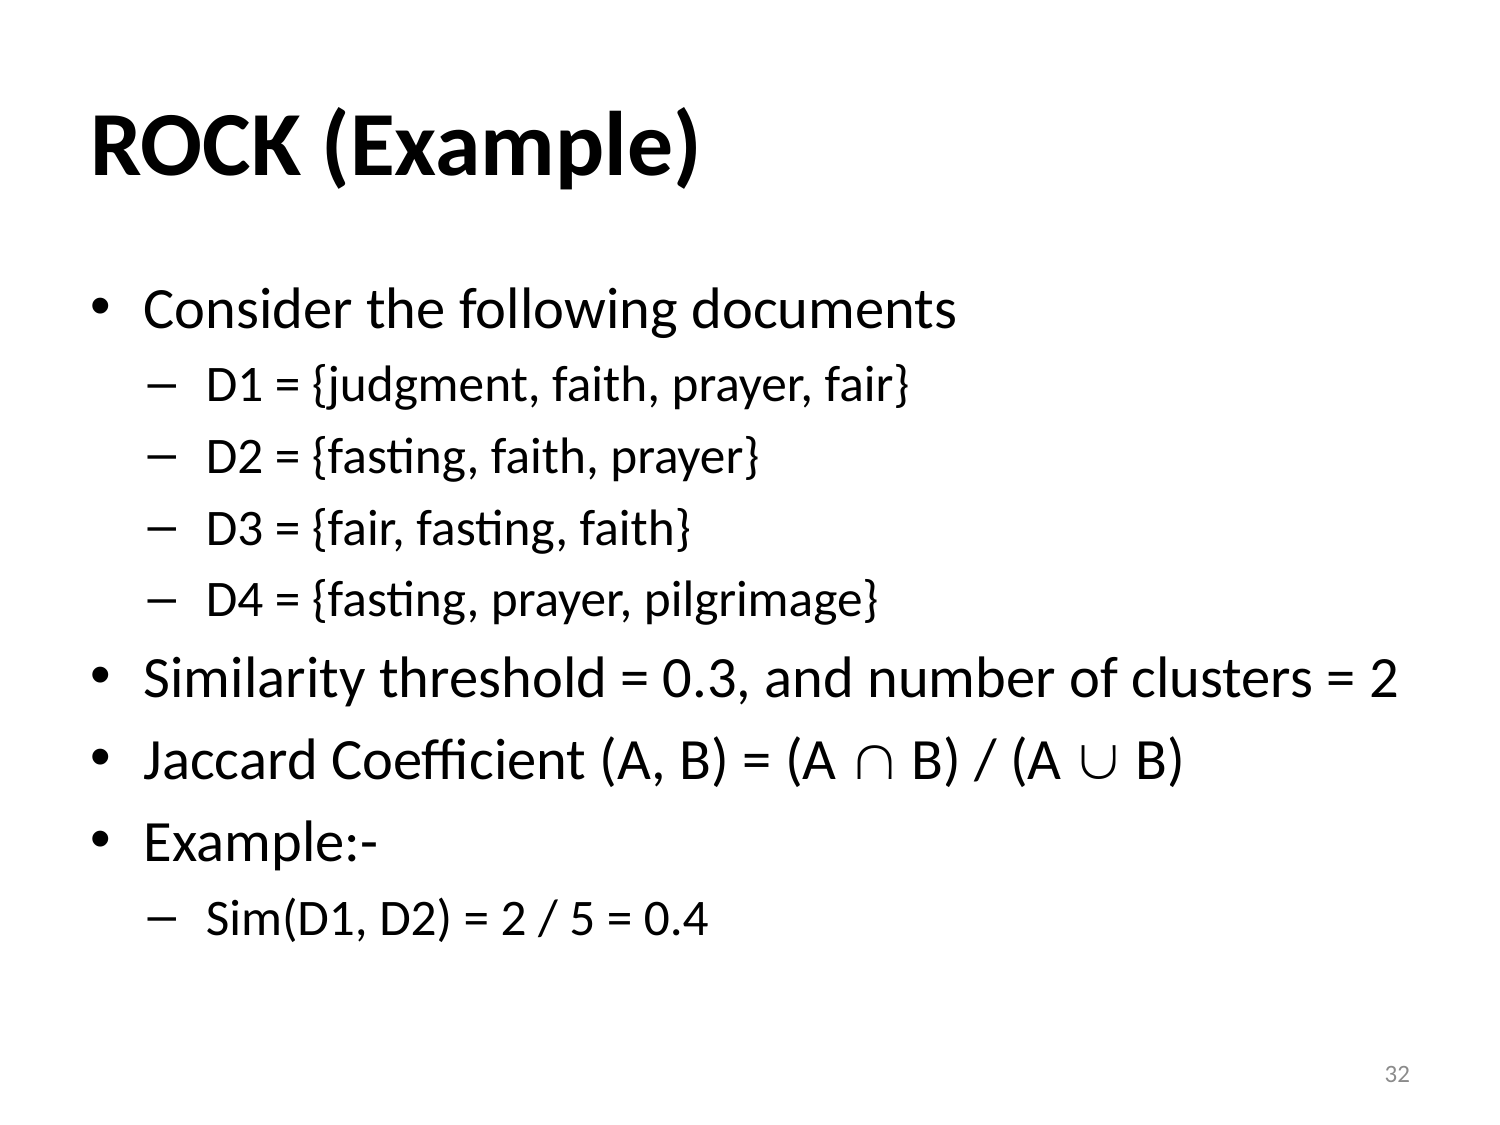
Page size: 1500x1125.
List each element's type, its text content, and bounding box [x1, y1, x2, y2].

slide_number 32 [1074, 1042, 1425, 1103]
list Consider the following documents D1 = {judgment, faith, prayer, fair} D2 = {fasting, faith, prayer} D3 = {fair, fasting, faith} D4 = {fasting, prayer, pilgrimage} Similarity threshold = 0.3, and number of clusters = 2 Jaccard Coefficient (A, B) = (A  B) / (A  B) Example:- Sim(D1, D2) = 2 / 5 = 0.4 [75, 262, 1425, 1005]
title ROCK (Example) [75, 45, 1425, 233]
